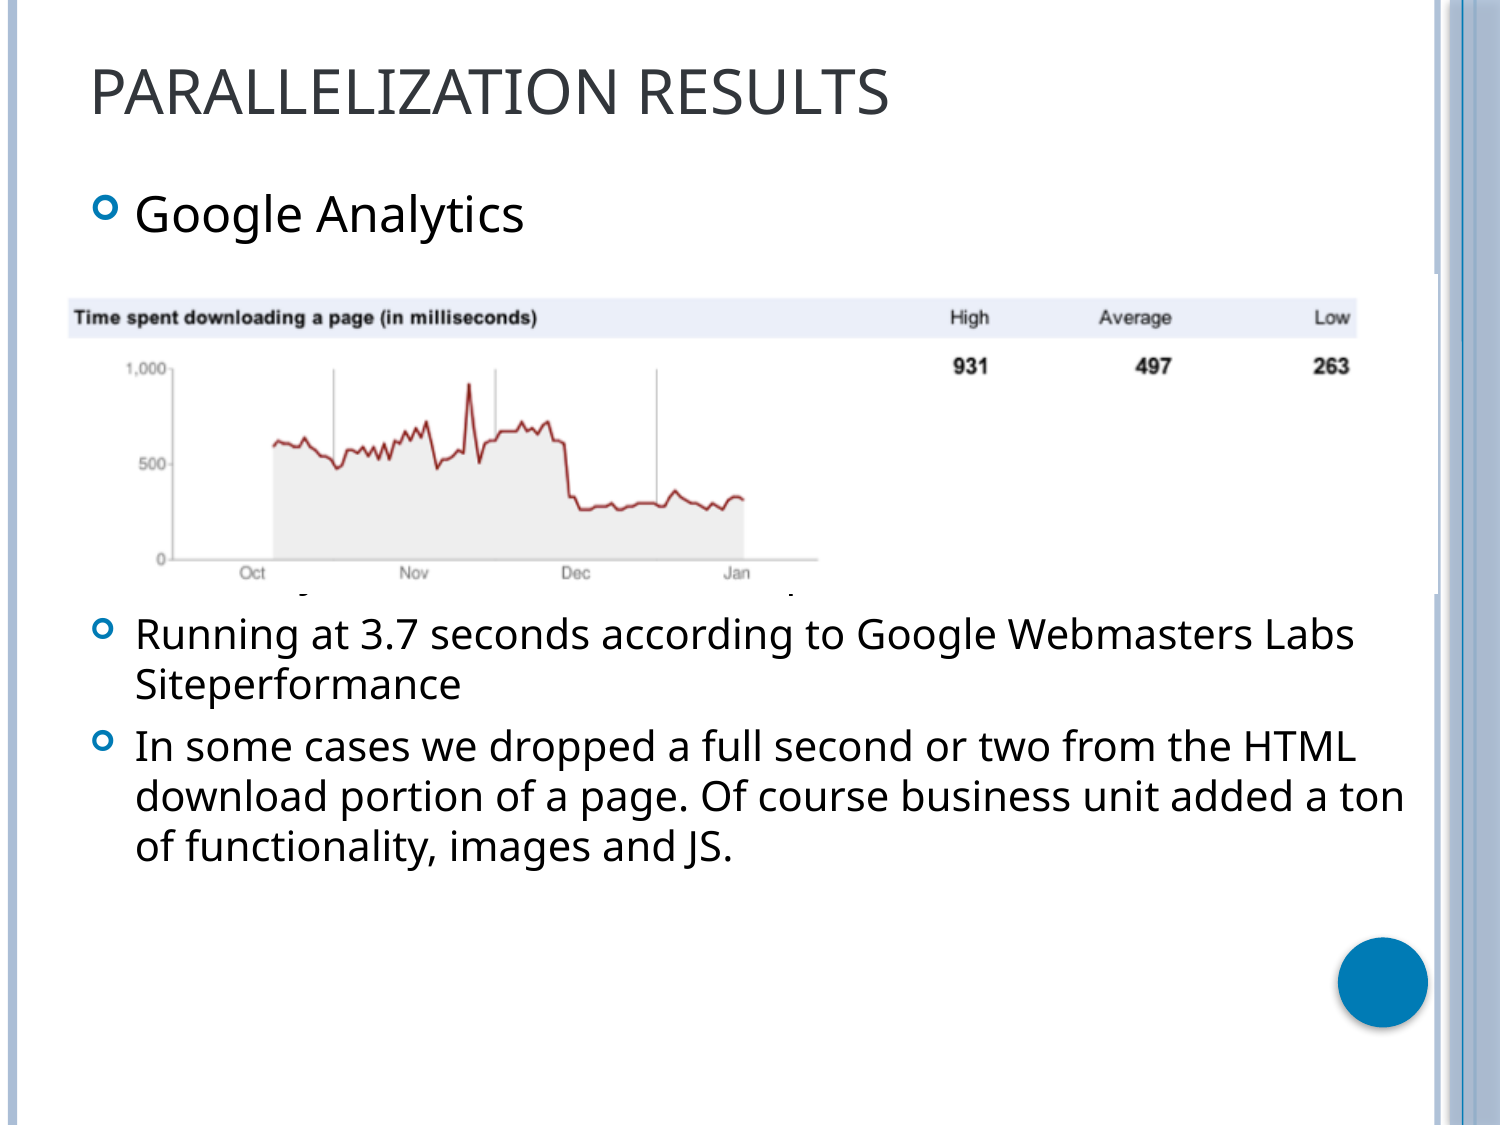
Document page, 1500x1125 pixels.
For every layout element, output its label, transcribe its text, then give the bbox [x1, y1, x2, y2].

picture [36, 274, 1438, 594]
title Parallelization Results [75, 45, 1300, 174]
list Google Analytics Generally Subsecond for html responses Running at 3.7 seconds according to Google Webmasters Labs Siteperformance In some cases we dropped a full second or two from the HTML download portion of a page. Of course business unit added a ton of functionality, images and JS. [75, 603, 1425, 1013]
slide_number 25 [1125, 1083, 1475, 1109]
list Google Analytics Generally Subsecond for html responses Running at 3.7 seconds according to Google Webmasters Labs Siteperformance In some cases we dropped a full second or two from the HTML download portion of a page. Of course business unit added a ton of functionality, images and JS. [75, 174, 1425, 271]
